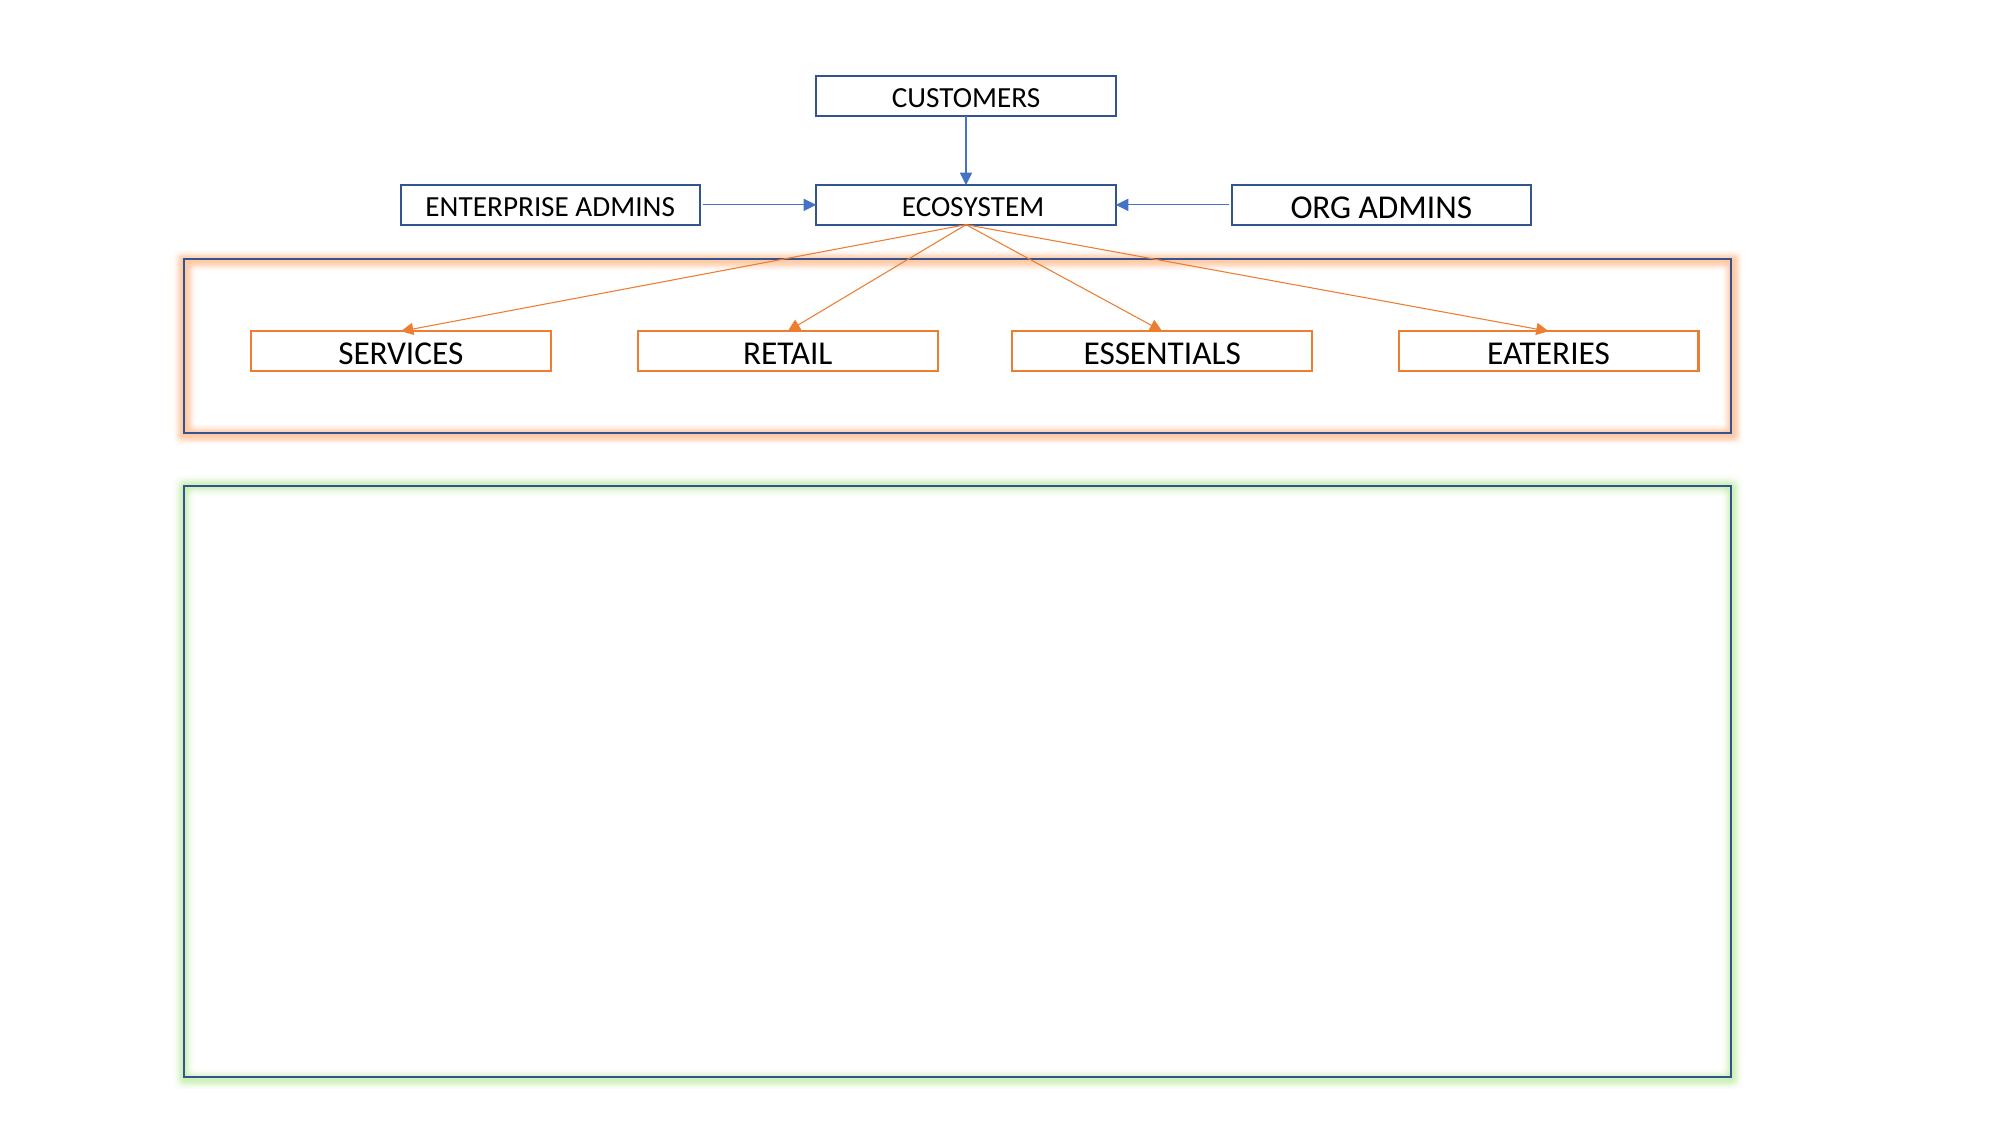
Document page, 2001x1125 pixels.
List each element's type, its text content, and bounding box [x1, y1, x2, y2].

text_box [183, 485, 1732, 1078]
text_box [400, 224, 787, 332]
text_box [183, 258, 1732, 434]
text_box CUSTOMERS [815, 75, 1117, 117]
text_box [787, 224, 965, 332]
text_box ENTERPRISE ADMINS [400, 184, 701, 224]
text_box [965, 224, 1549, 332]
text_box EECOSYSTEM [815, 184, 1117, 224]
text_box ORG ADMINS [1231, 184, 1532, 224]
